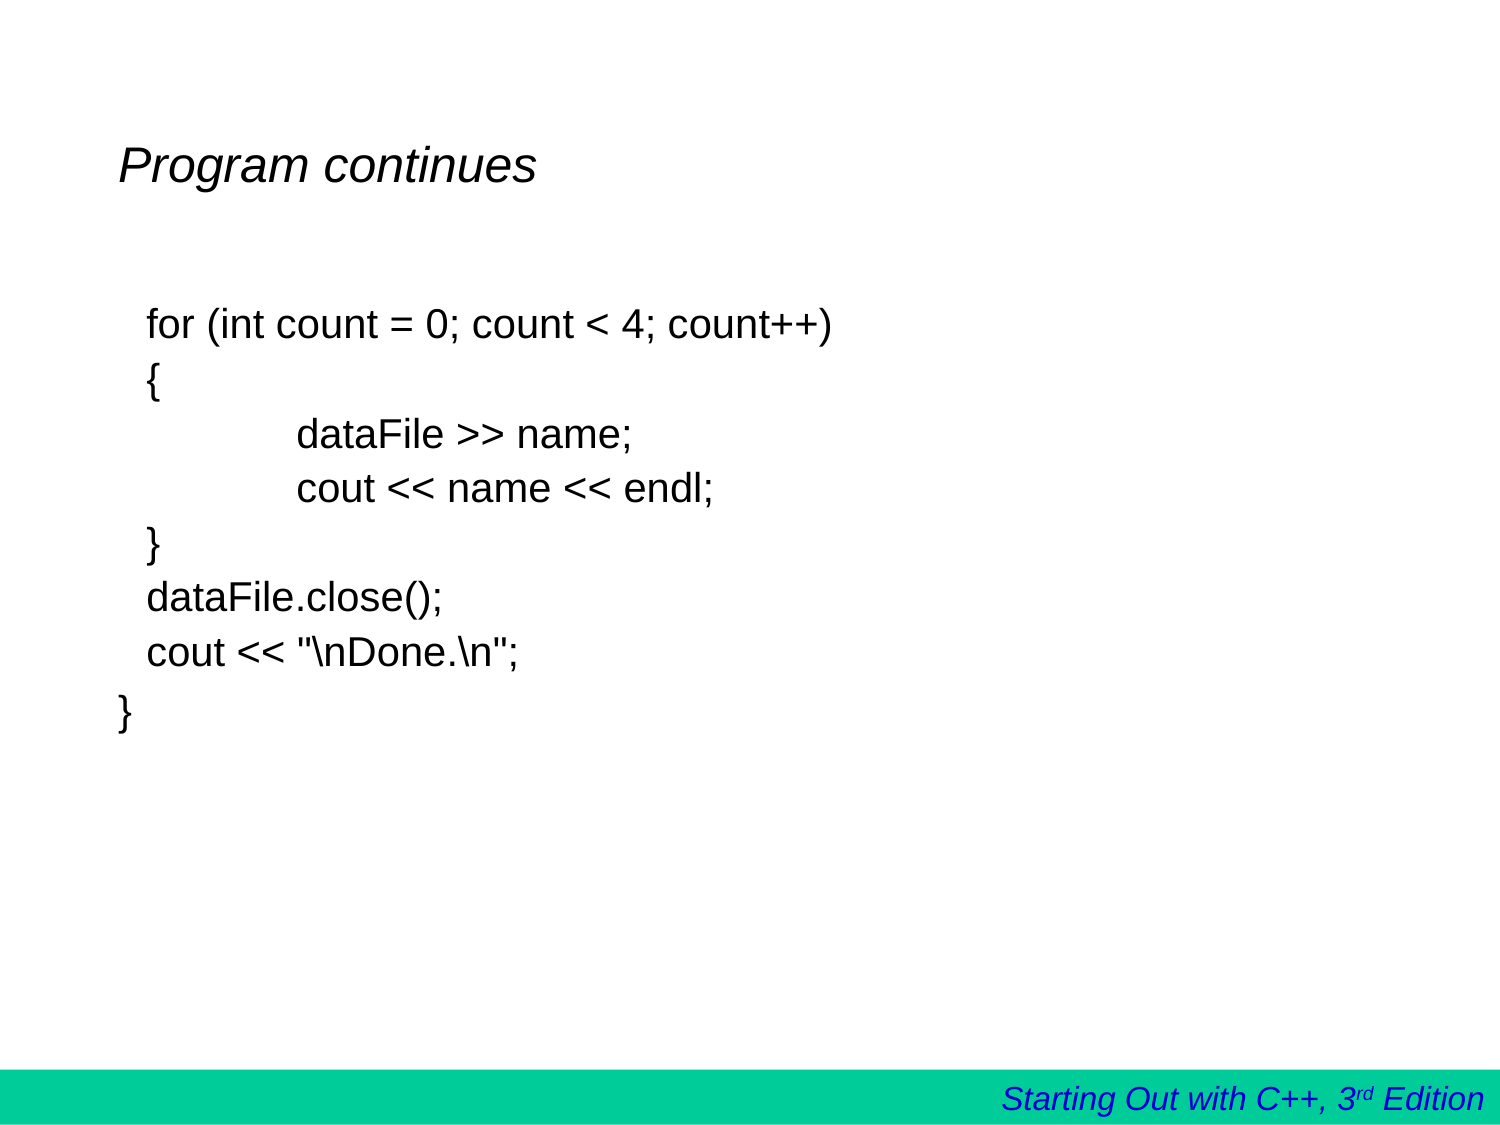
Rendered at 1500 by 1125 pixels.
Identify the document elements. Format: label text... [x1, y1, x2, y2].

title Program continues [103, 59, 1397, 278]
list for (int count = 0; count < 4; count++) { dataFile >> name; cout << name << endl; } dataFile.close(); cout << "\nDone.\n"; } [103, 299, 1397, 1014]
text_box [496, 1042, 1004, 1103]
